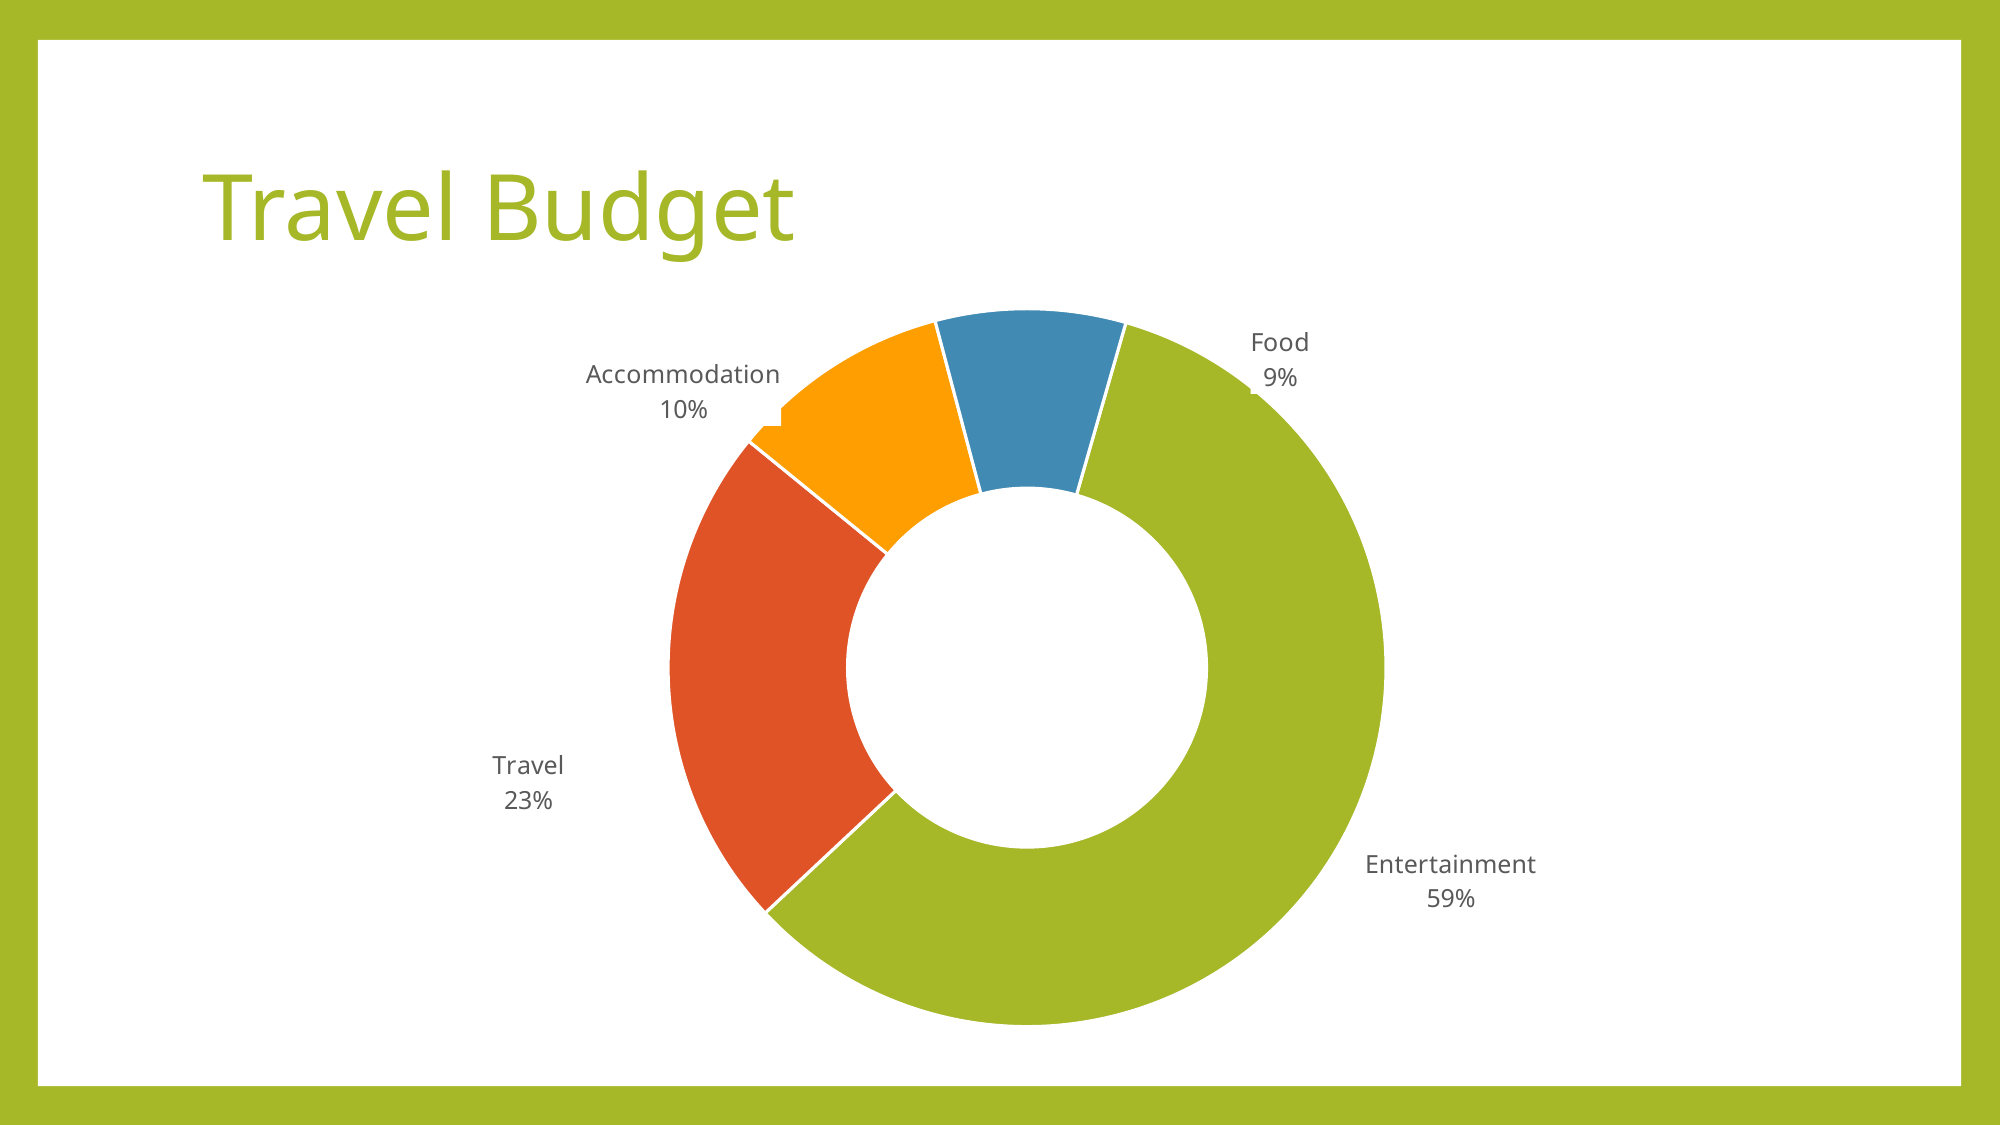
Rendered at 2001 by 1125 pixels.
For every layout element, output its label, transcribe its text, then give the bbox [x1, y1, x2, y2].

chart [447, 293, 1607, 1042]
title Travel Budget [187, 99, 1808, 323]
